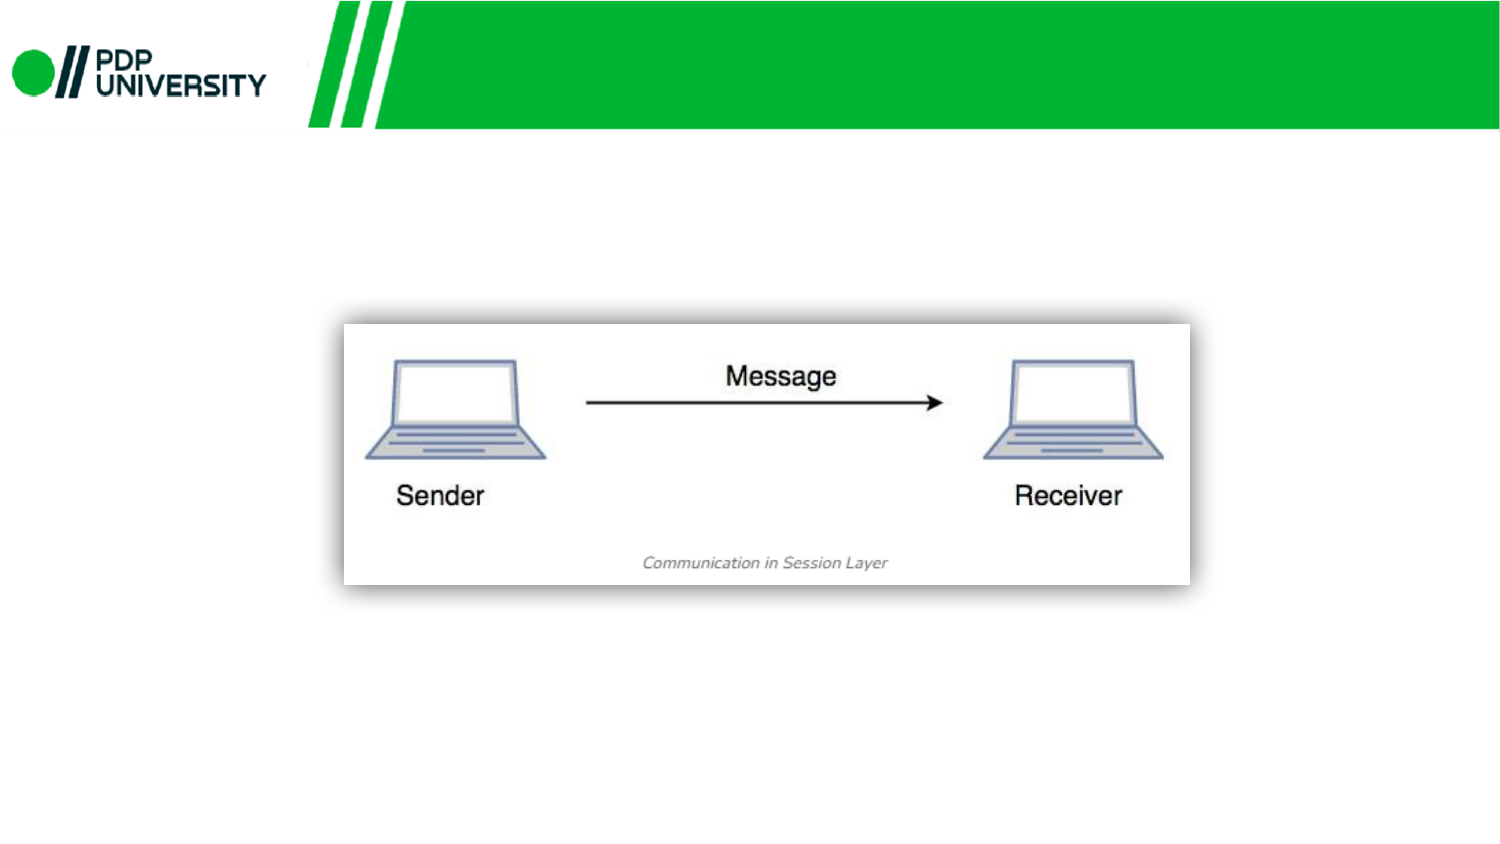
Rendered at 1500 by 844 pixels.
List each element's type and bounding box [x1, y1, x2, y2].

picture [344, 324, 1190, 585]
picture [0, 0, 1500, 133]
